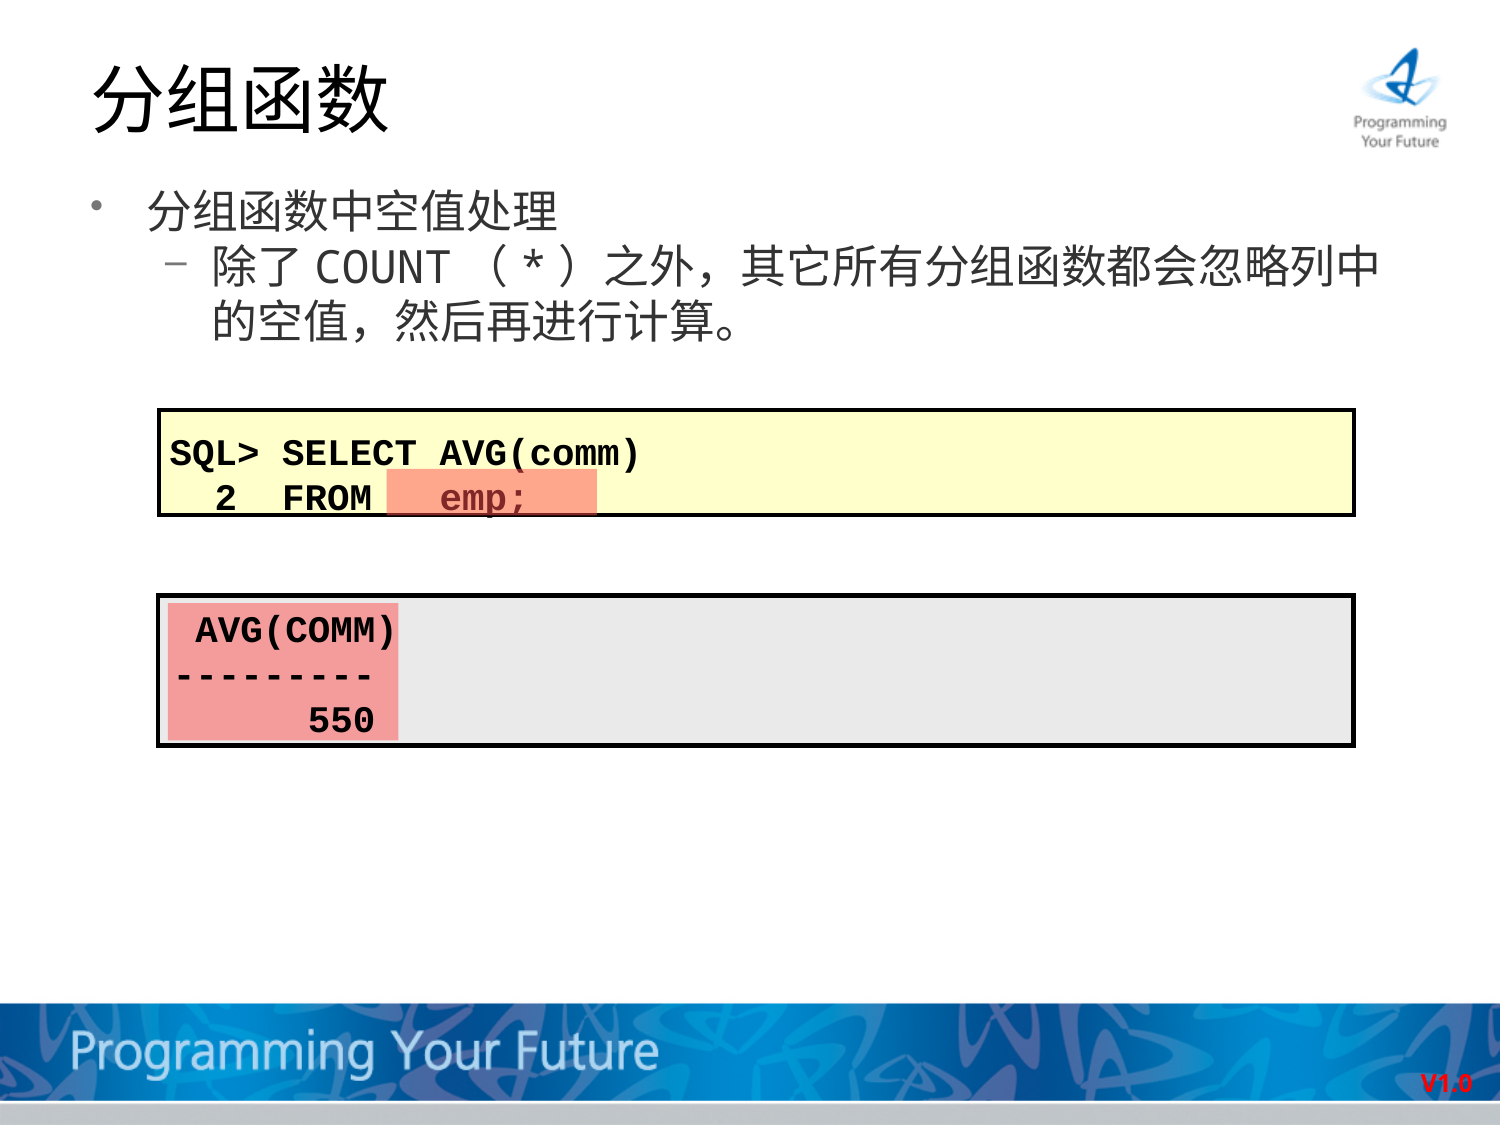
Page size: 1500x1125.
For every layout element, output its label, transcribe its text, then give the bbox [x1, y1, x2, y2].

picture [1340, 42, 1461, 157]
text_box AVG(COMM) --------- 550 [157, 597, 166, 748]
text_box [167, 468, 598, 741]
title 分组函数 [74, 44, 1271, 162]
text_box [602, 595, 1354, 746]
list 分组函数中空值处理 除了COUNT（*）之外，其它所有分组函数都会忽略列中的空值，然后再进行计算。 [74, 174, 1436, 795]
picture [0, 997, 1500, 1125]
text_box AVG(COMM) --------- 550 [598, 597, 1350, 748]
